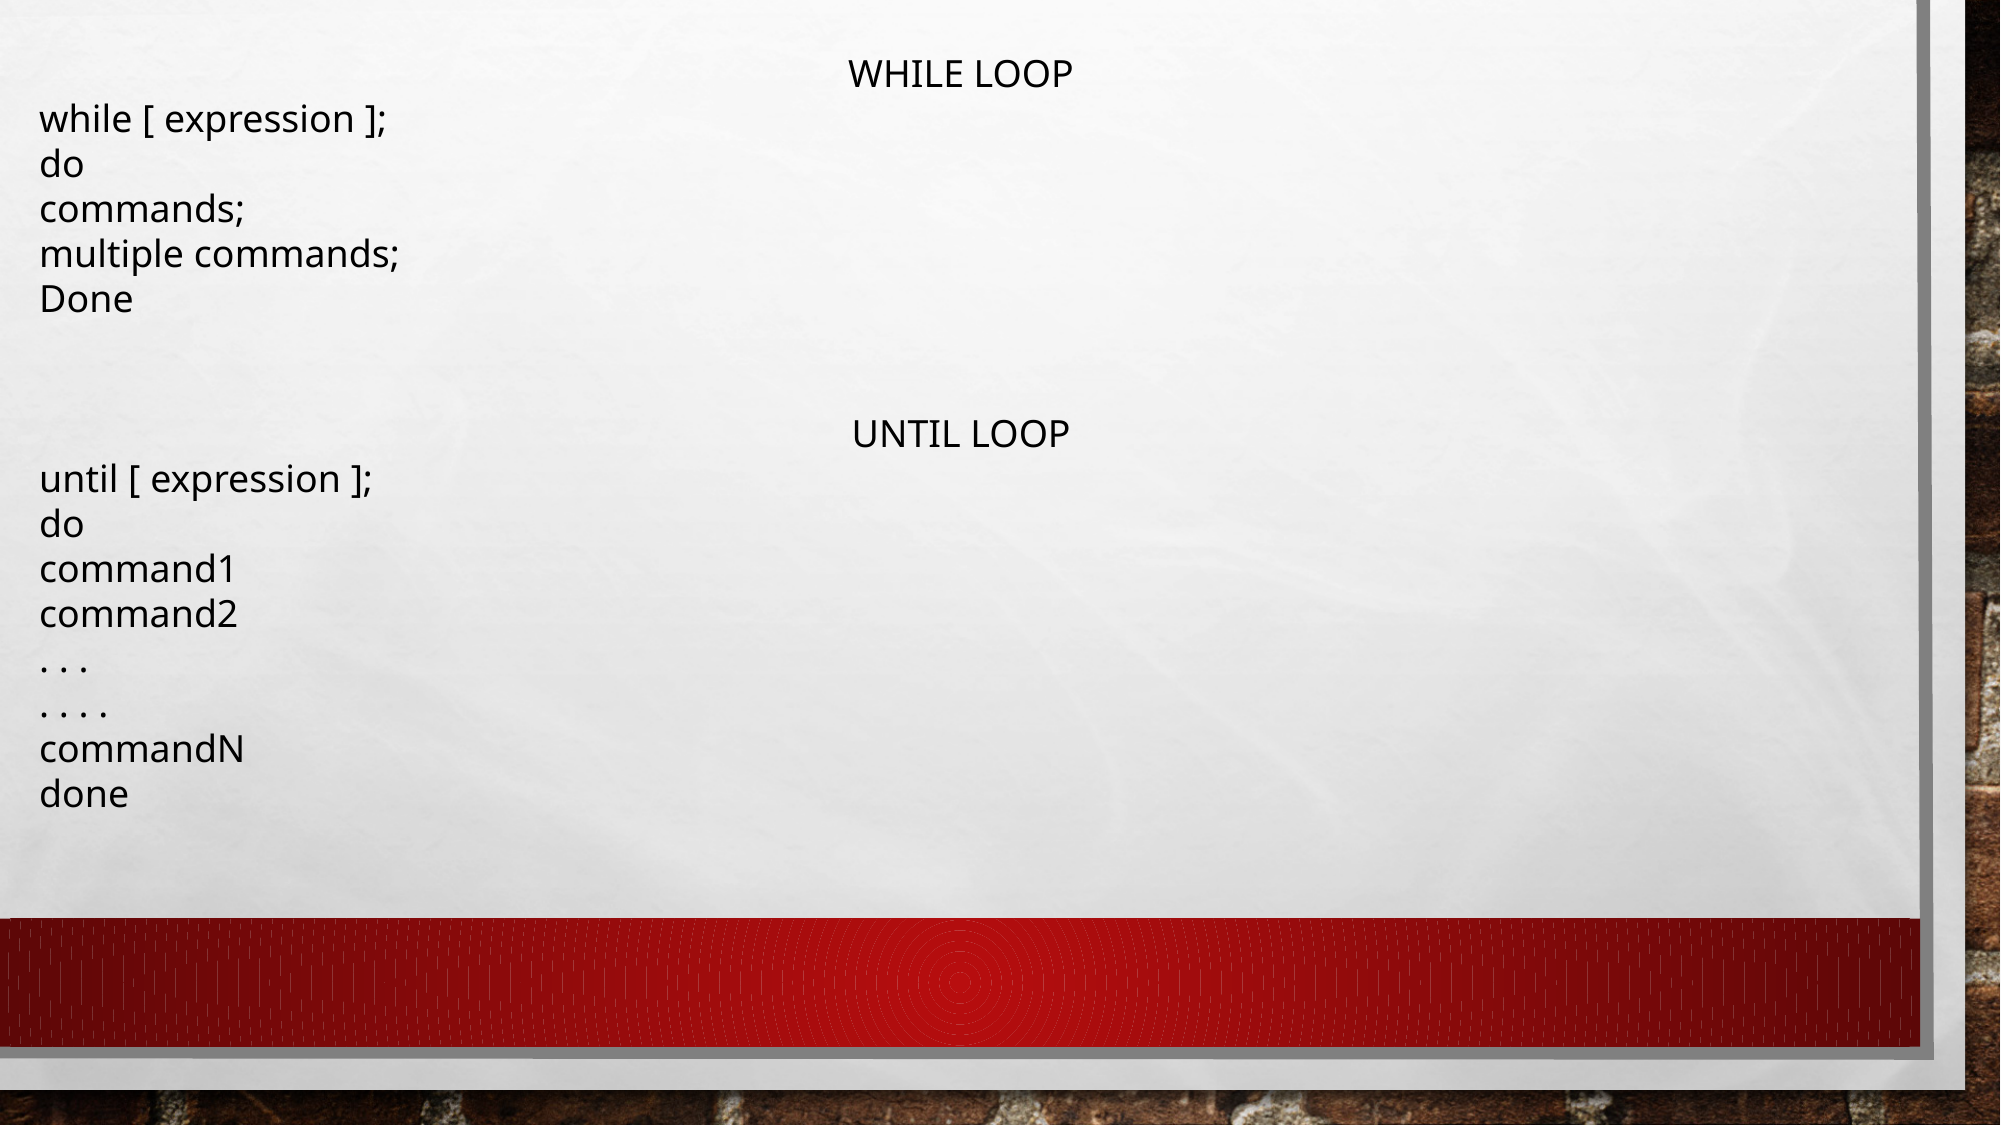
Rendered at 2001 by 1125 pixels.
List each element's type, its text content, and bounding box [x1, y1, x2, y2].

text_box WHILE LOOP while [ expression ]; do commands; multiple commands; Done UNTIL LOOP until [ expression ]; do command1 command2 . . . . . . . commandN done [24, 42, 1898, 823]
picture [0, 0, 2000, 1125]
